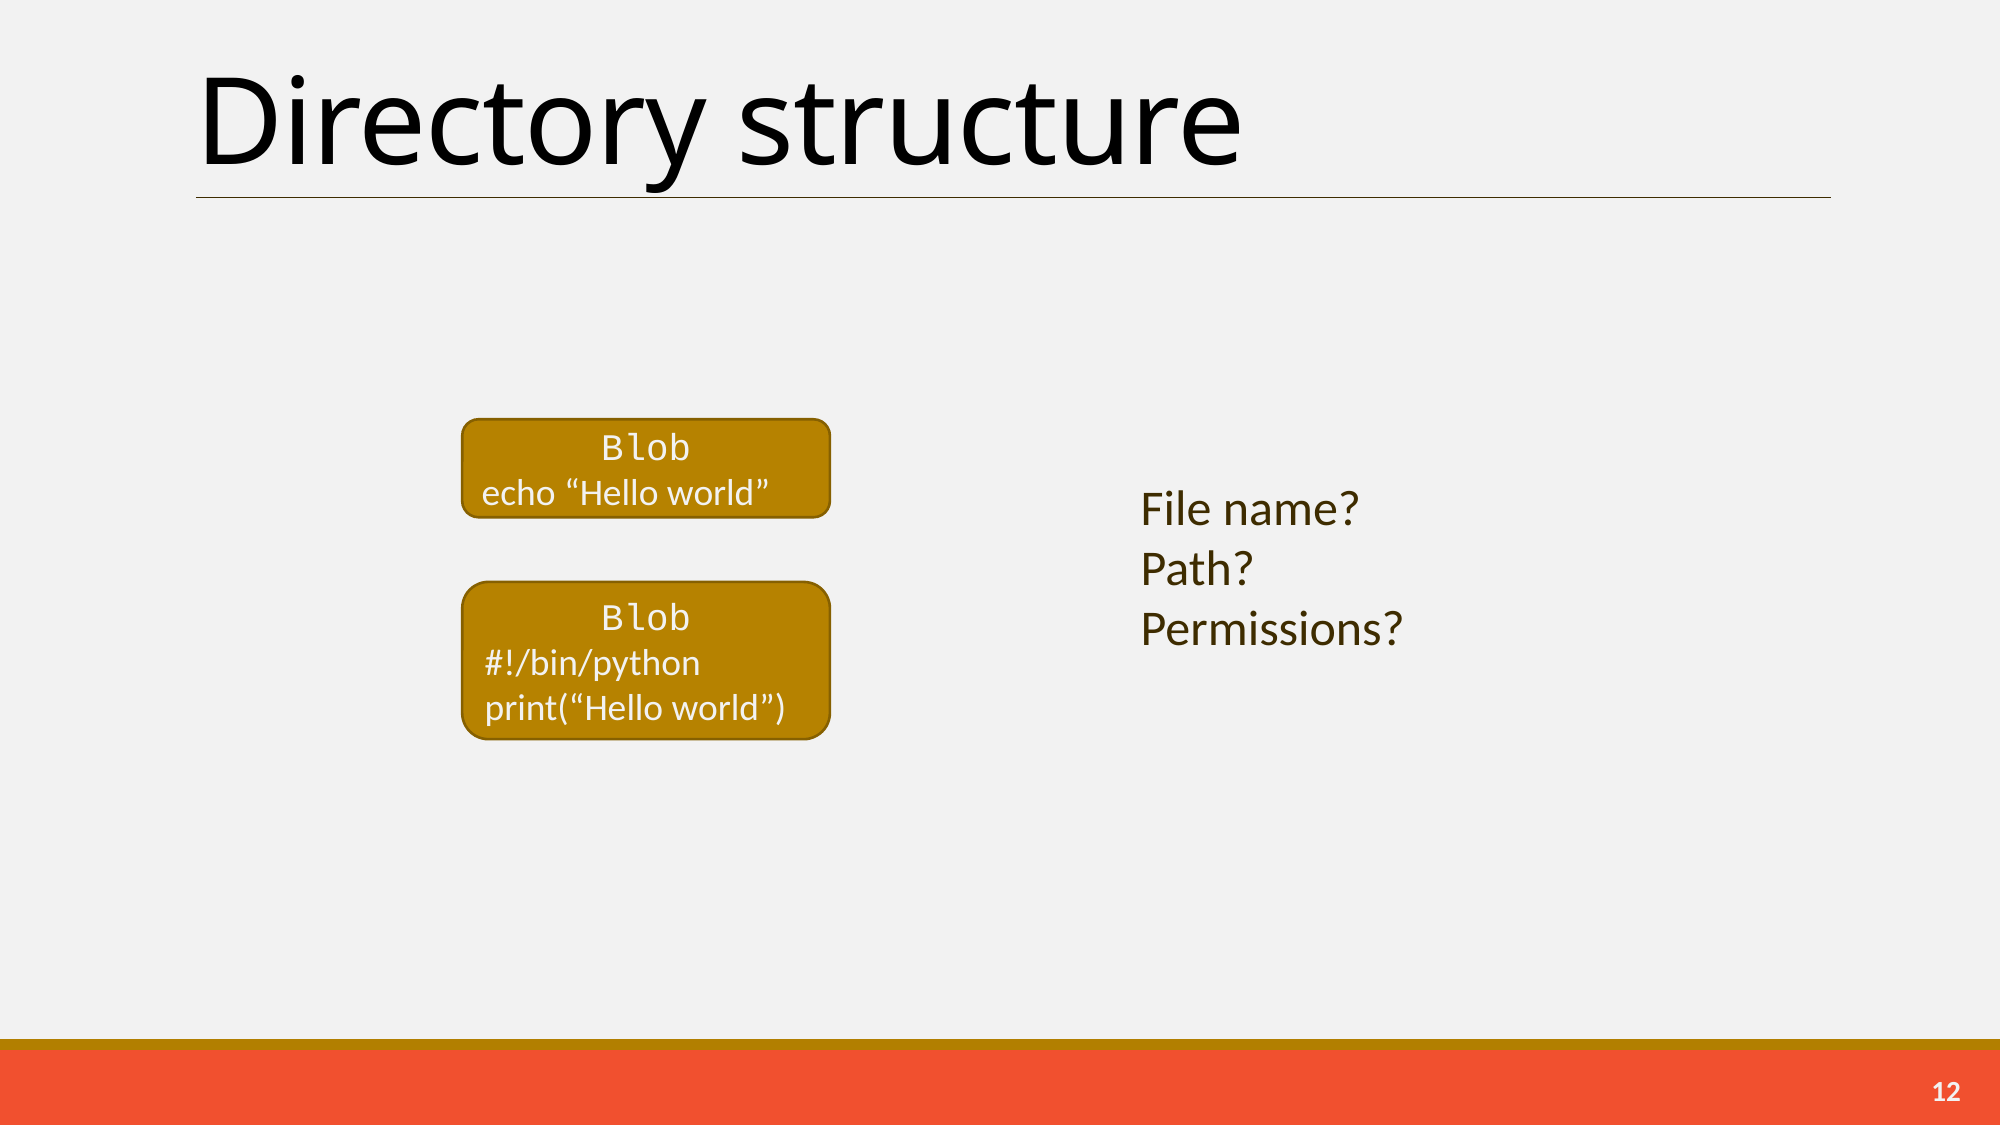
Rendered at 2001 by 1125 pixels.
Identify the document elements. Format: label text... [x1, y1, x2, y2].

slide_number 11 [1760, 1059, 1976, 1120]
text_box Blob #!/bin/python print(“Hello world”) [460, 580, 832, 741]
text_box File name? Path? Permissions? [1125, 468, 1527, 663]
text_box Blob echo “Hello world” [460, 417, 832, 519]
title Directory structure [180, 37, 1830, 197]
